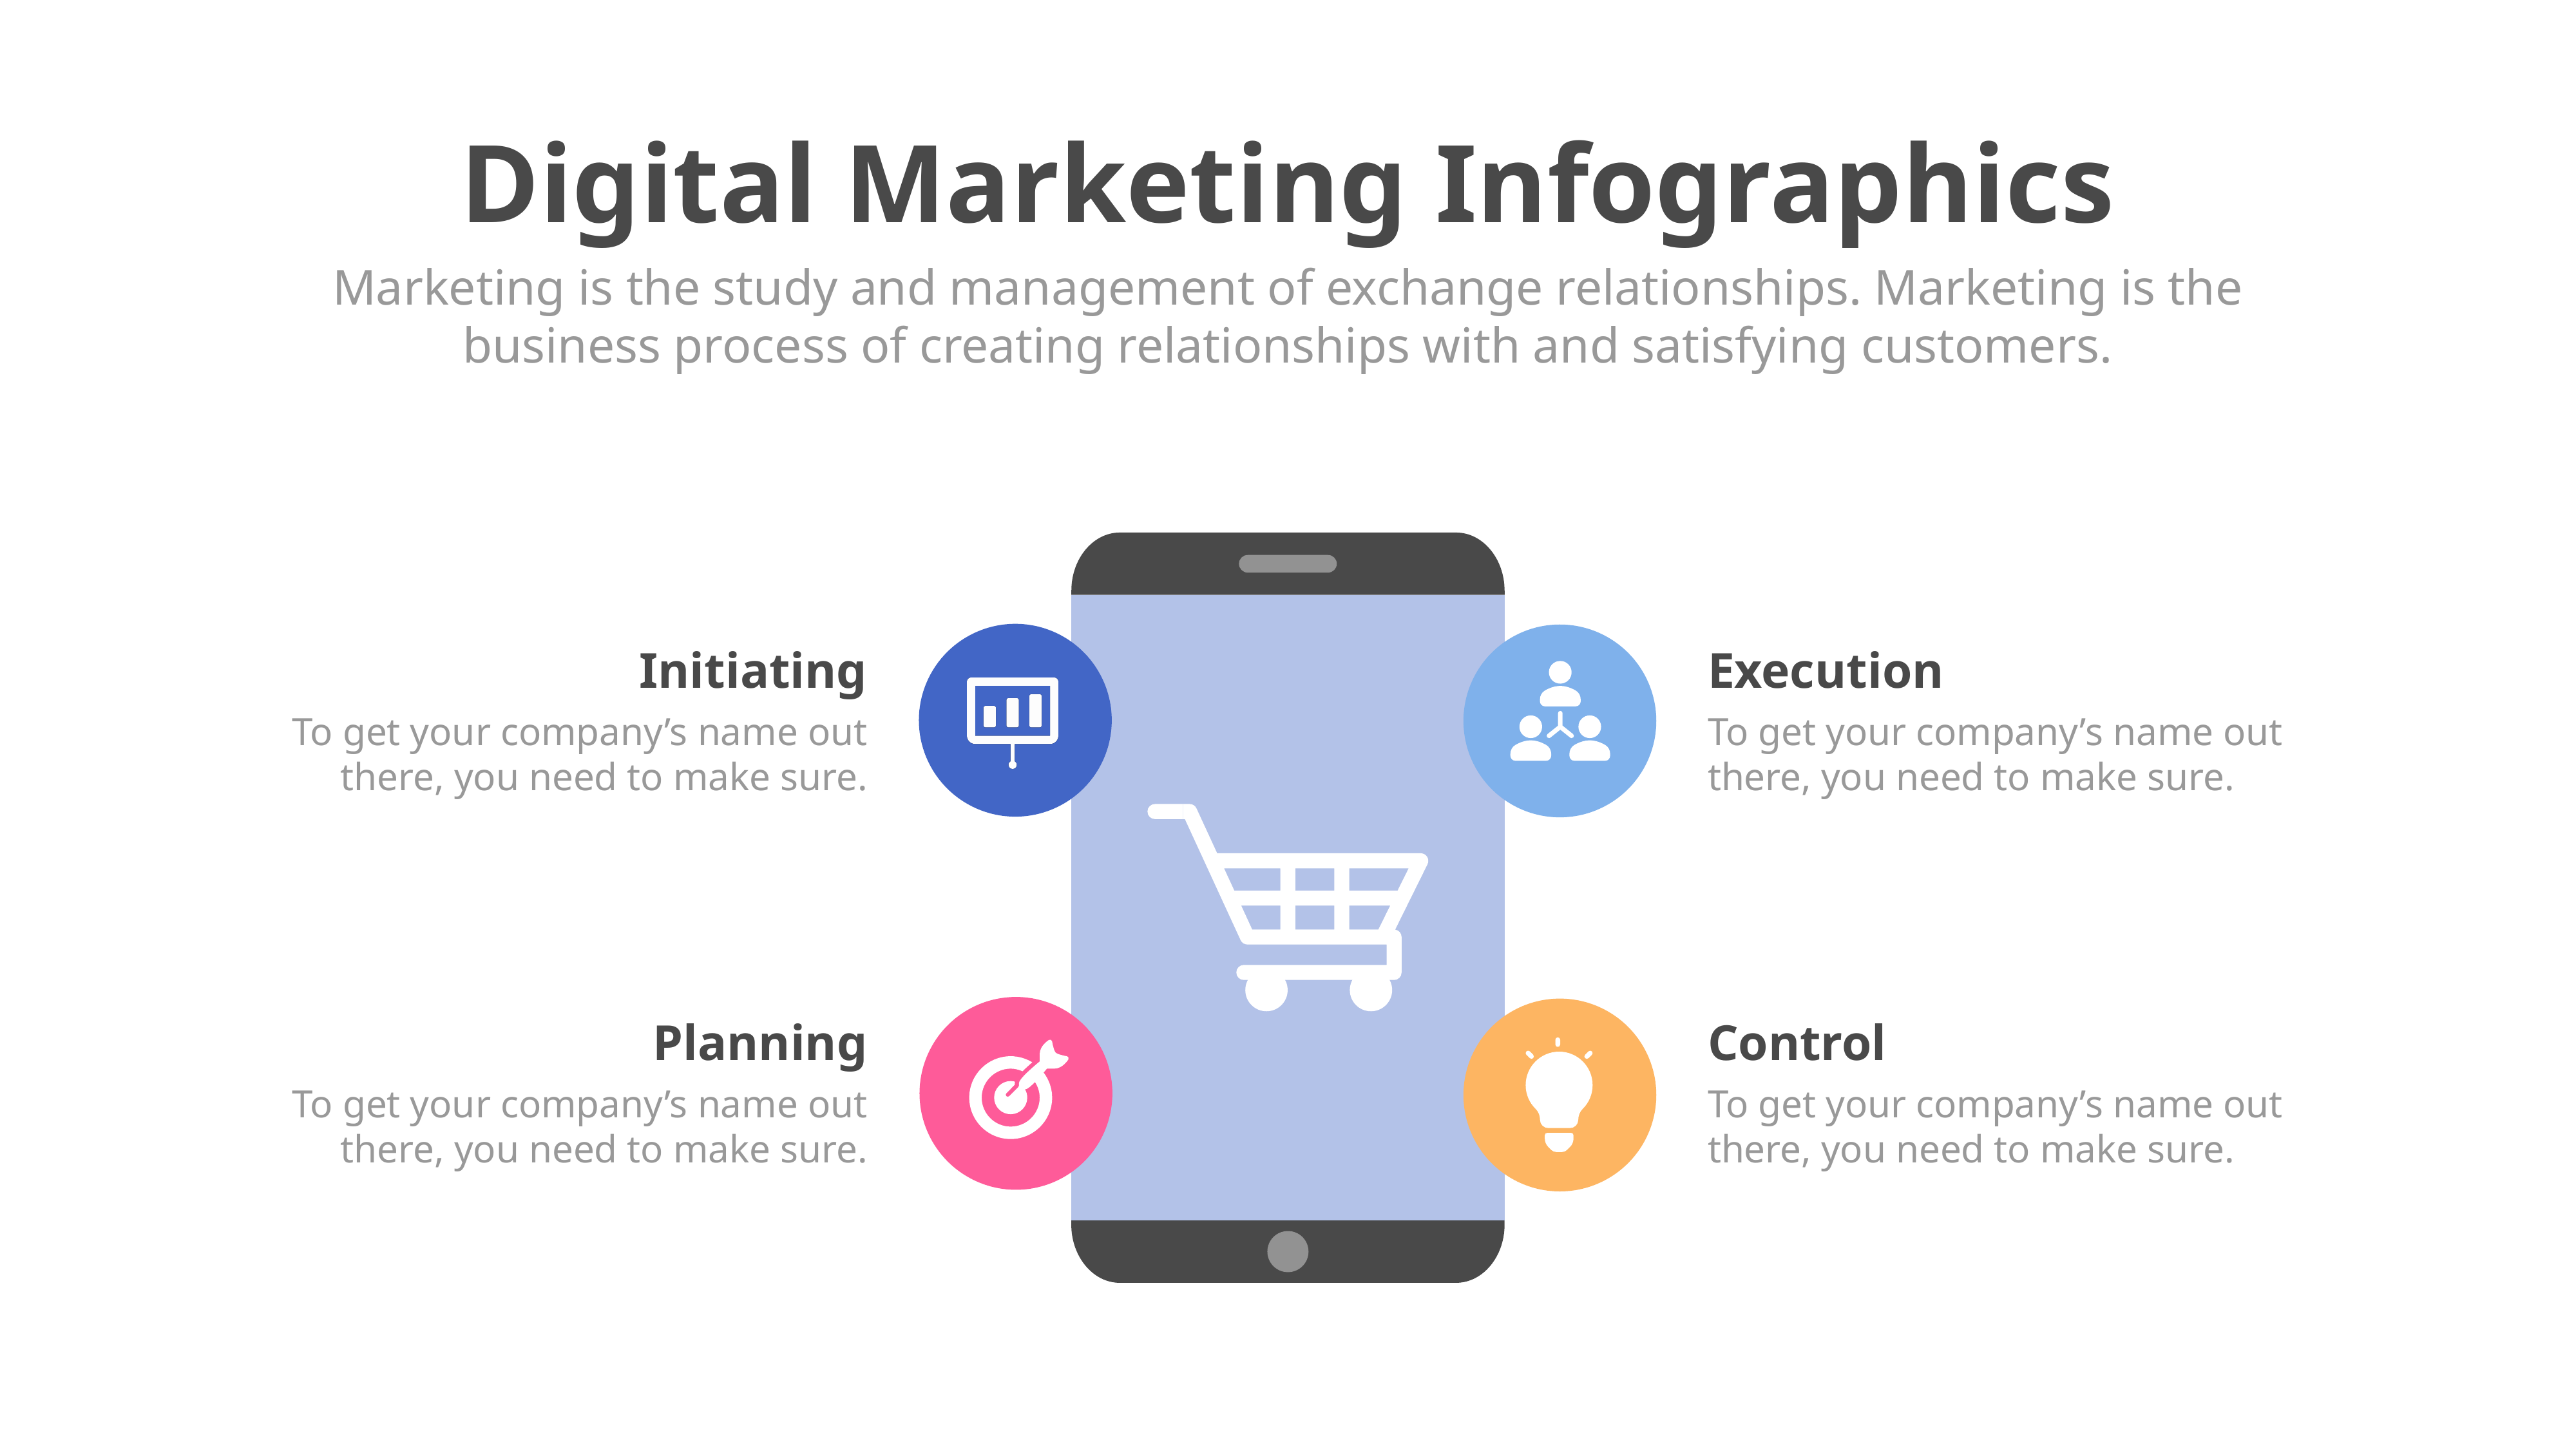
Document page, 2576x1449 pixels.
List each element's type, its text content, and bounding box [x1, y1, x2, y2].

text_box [198, 634, 877, 804]
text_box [919, 997, 1112, 1190]
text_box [1463, 624, 1657, 818]
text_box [919, 623, 1112, 817]
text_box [1463, 998, 1657, 1191]
text_box Digital Marketing Infographics [450, 110, 2125, 249]
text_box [1071, 532, 1505, 1283]
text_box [198, 1007, 877, 1177]
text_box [1698, 634, 2378, 804]
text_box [1698, 1007, 2378, 1177]
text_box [1147, 804, 1429, 1012]
text_box Marketing is the study and management of exchange relationships. Marketing is the business process of creating relationships with and satisfying customers. [281, 251, 2295, 377]
